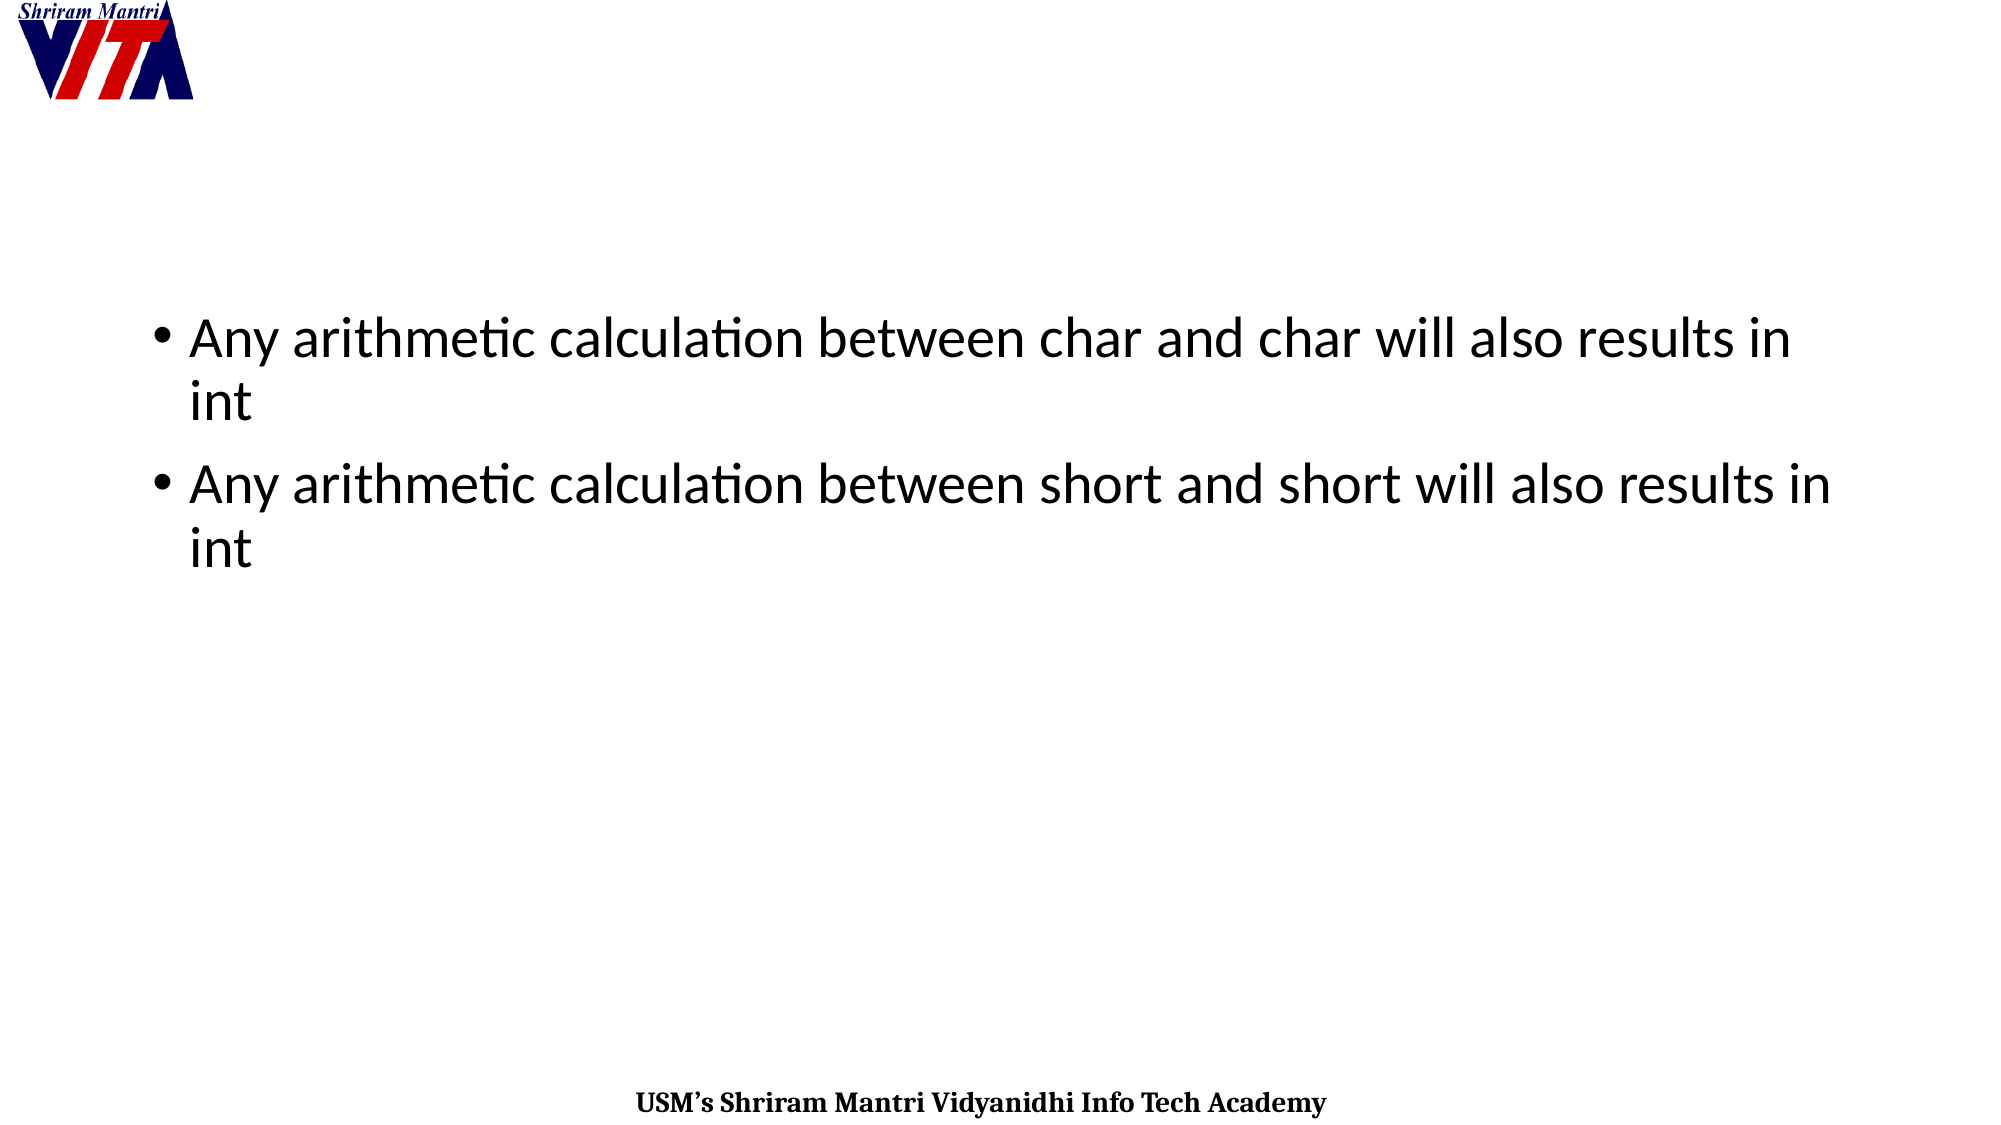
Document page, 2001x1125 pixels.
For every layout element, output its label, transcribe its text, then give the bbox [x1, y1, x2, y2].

list Any arithmetic calculation between char and char will also results in int Any arithmetic calculation between short and short will also results in int [137, 299, 1863, 1014]
picture [0, 0, 211, 120]
